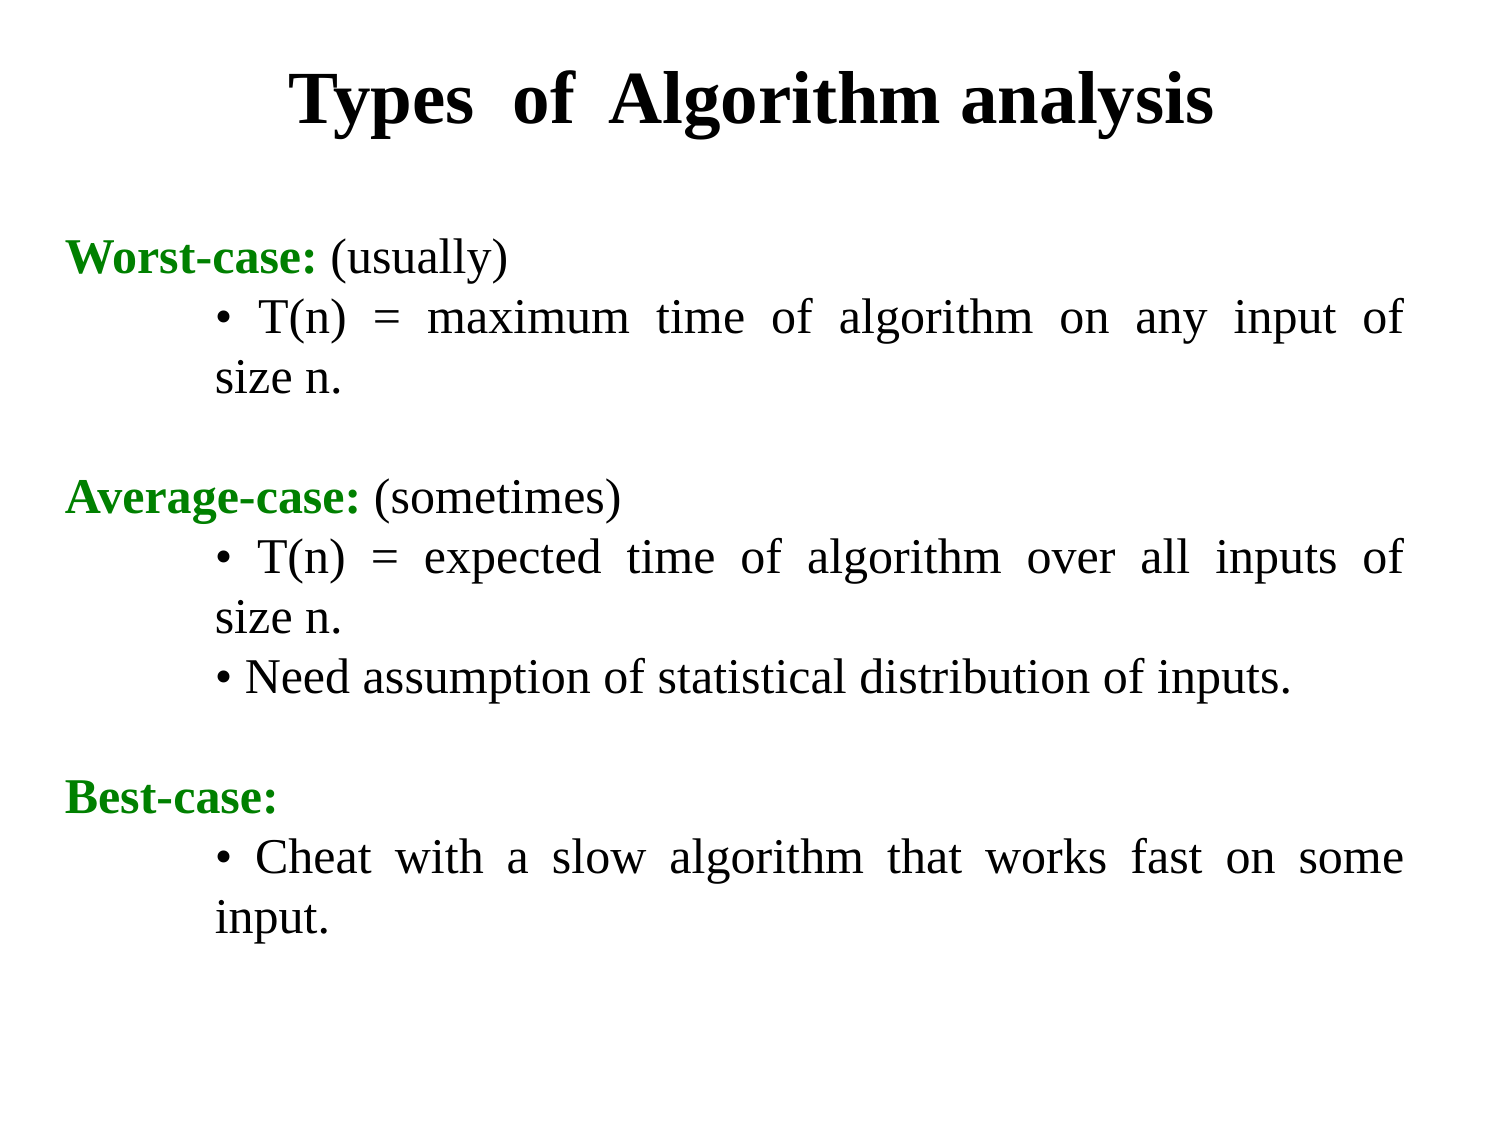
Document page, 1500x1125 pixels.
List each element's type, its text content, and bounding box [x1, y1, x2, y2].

text_box Worst-case: (usually) • T(n) = maximum time of algorithm on any input of size n. Average-case: (sometimes) • T(n) = expected time of algorithm over all inputs of size n. • Need assumption of statistical distribution of inputs. Best-case: • Cheat with a slow algorithm that works fast on some input. [49, 216, 1420, 1012]
title Types of Algorithm analysis [76, 0, 1427, 188]
